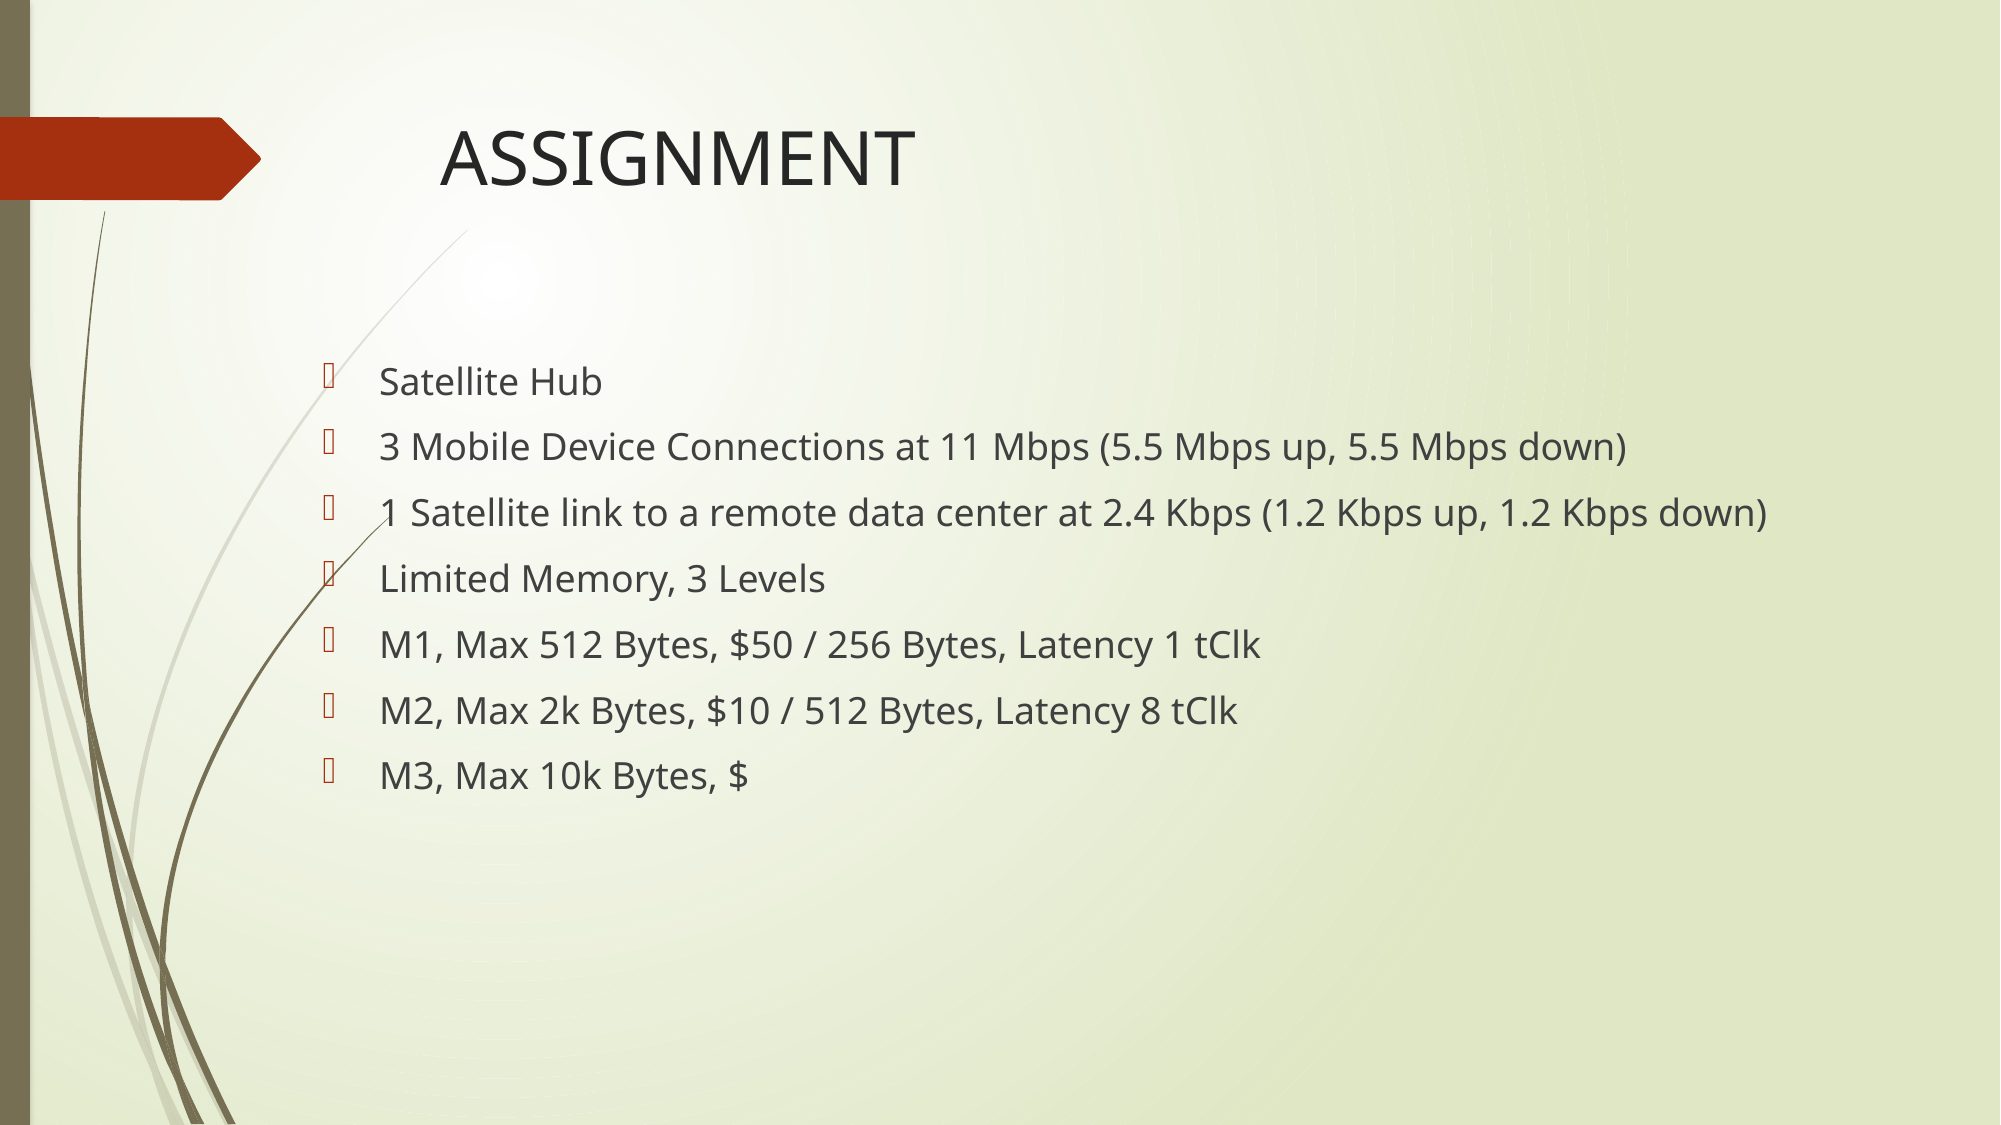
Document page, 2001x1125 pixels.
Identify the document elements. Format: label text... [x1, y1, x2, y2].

title Assignment [425, 102, 1888, 313]
list Satellite Hub 3 Mobile Device Connections at 11 Mbps (5.5 Mbps up, 5.5 Mbps down) 1 Satellite link to a remote data center at 2.4 Kbps (1.2 Kbps up, 1.2 Kbps down) Limited Memory, 3 Levels M1, Max 512 Bytes, $50 / 256 Bytes, Latency 1 tClk M2, Max 2k Bytes, $10 / 512 Bytes, Latency 8 tClk M3, Max 10k Bytes, $ [307, 350, 1888, 970]
